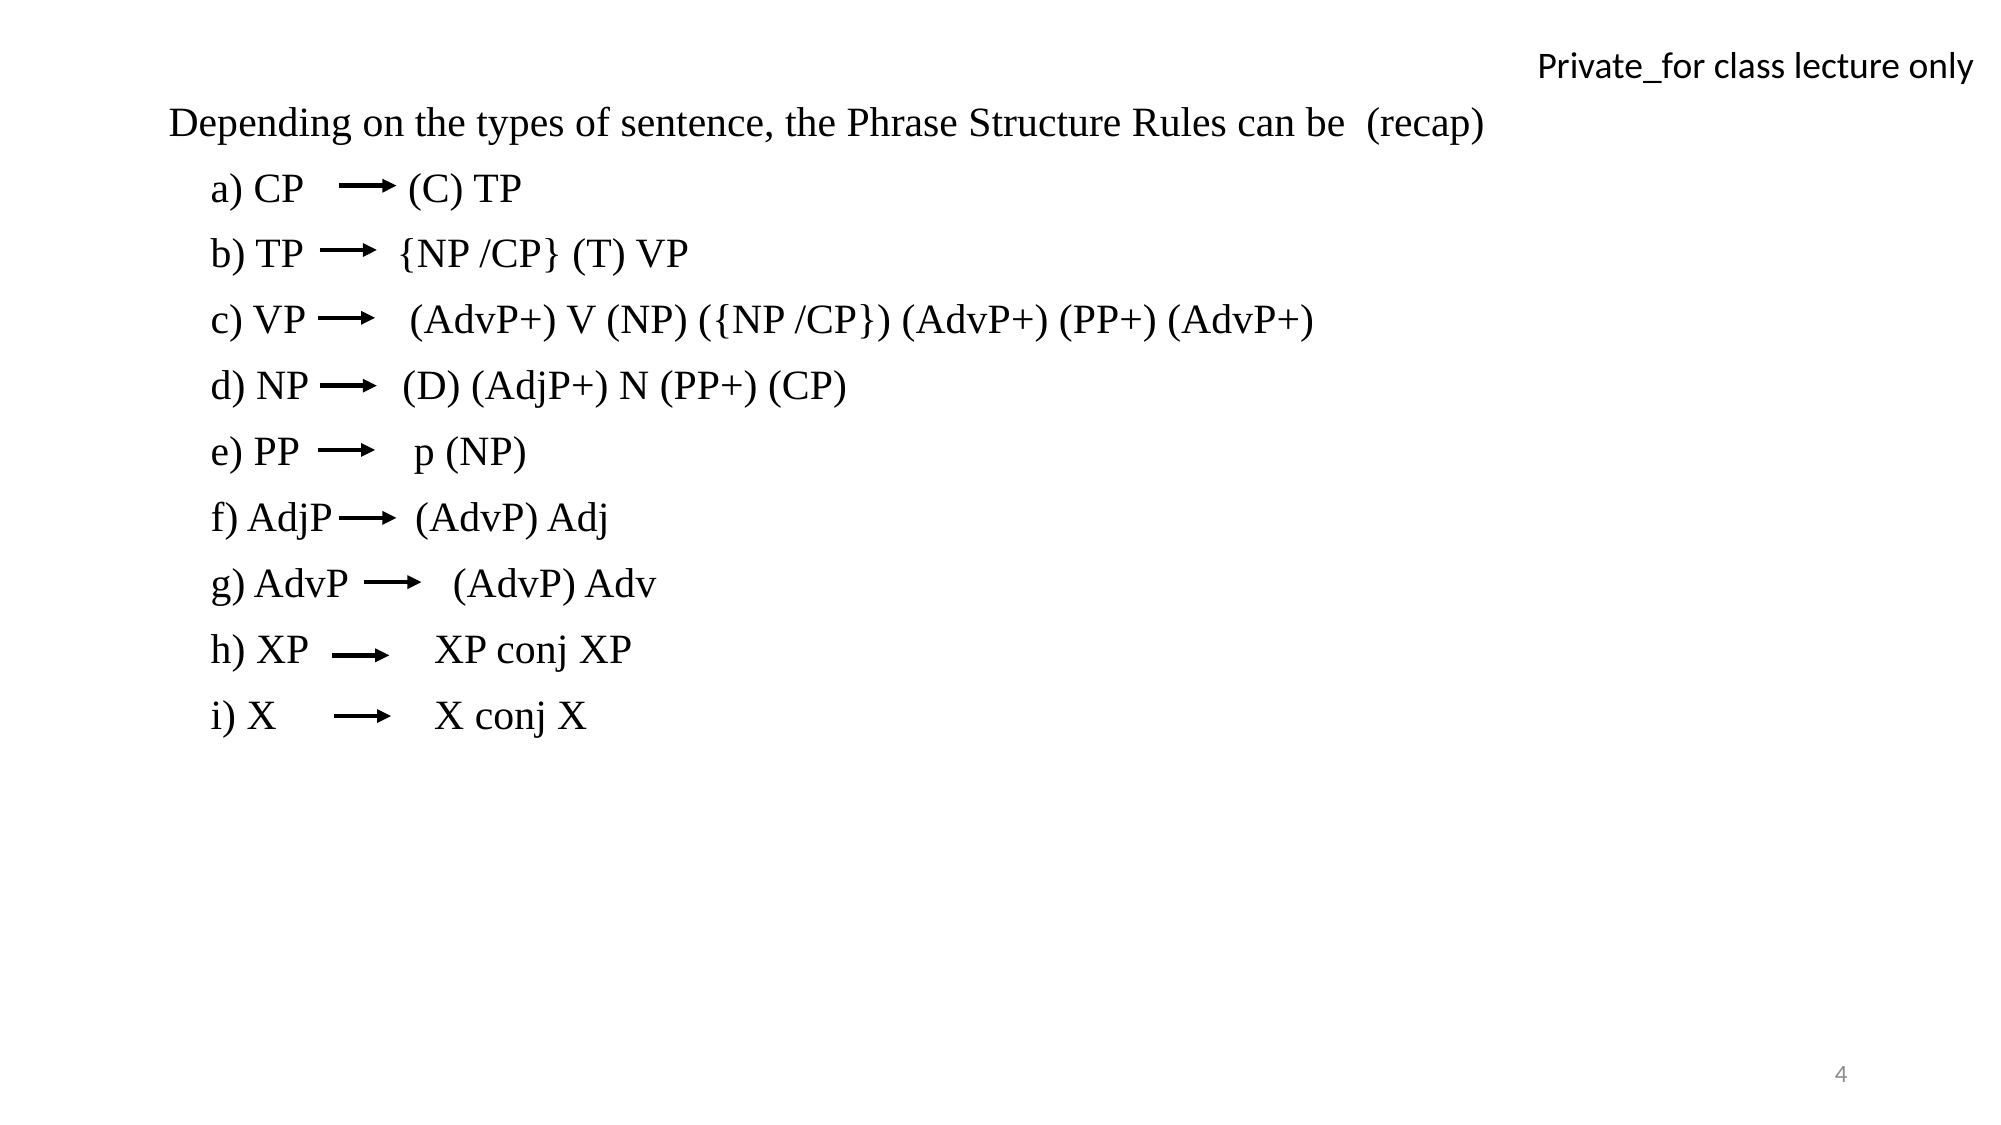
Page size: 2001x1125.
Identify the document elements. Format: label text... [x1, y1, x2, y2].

slide_number 4 [1412, 1042, 1863, 1103]
subtitle Depending on the types of sentence, the Phrase Structure Rules can be (recap) a) CP (C) TP b) TP {NP /CP} (T) VP c) VP (AdvP+) V (NP) ({NP /CP}) (AdvP+) (PP+) (AdvP+) d) NP (D) (AdjP+) N (PP+) (CP) e) PP p (NP) f) AdjP (AdvP) Adj g) AdvP (AdvP) Adv h) XP XP conj XP i) X X conj X [153, 92, 1974, 943]
